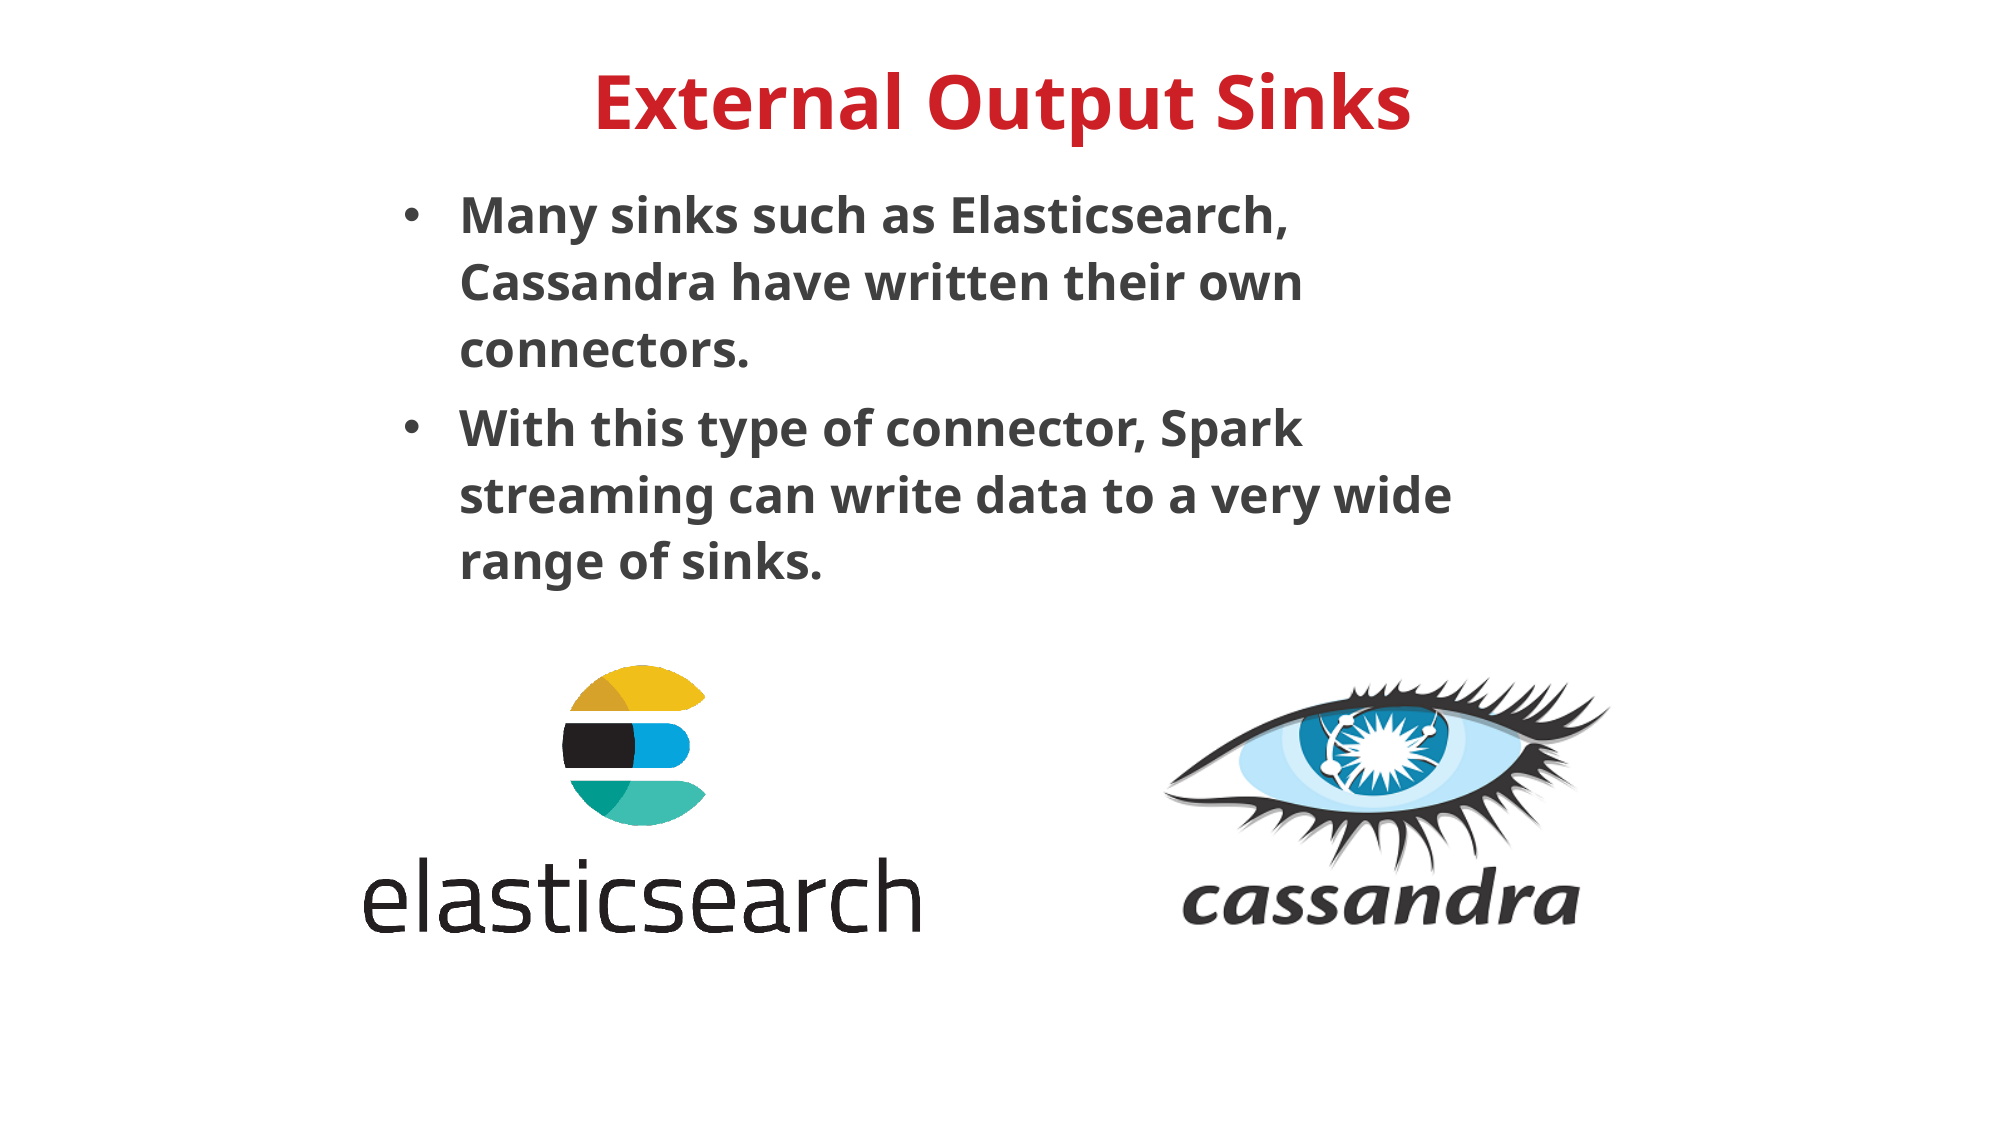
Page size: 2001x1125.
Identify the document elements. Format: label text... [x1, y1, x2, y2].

text_box Many sinks such as Elasticsearch, Cassandra have written their own connectors. With this type of connector, Spark streaming can write data to a very wide range of sinks. [388, 169, 1537, 598]
text_box External Output Sinks [289, 53, 1717, 154]
picture [291, 616, 1000, 986]
picture [1155, 670, 1619, 931]
